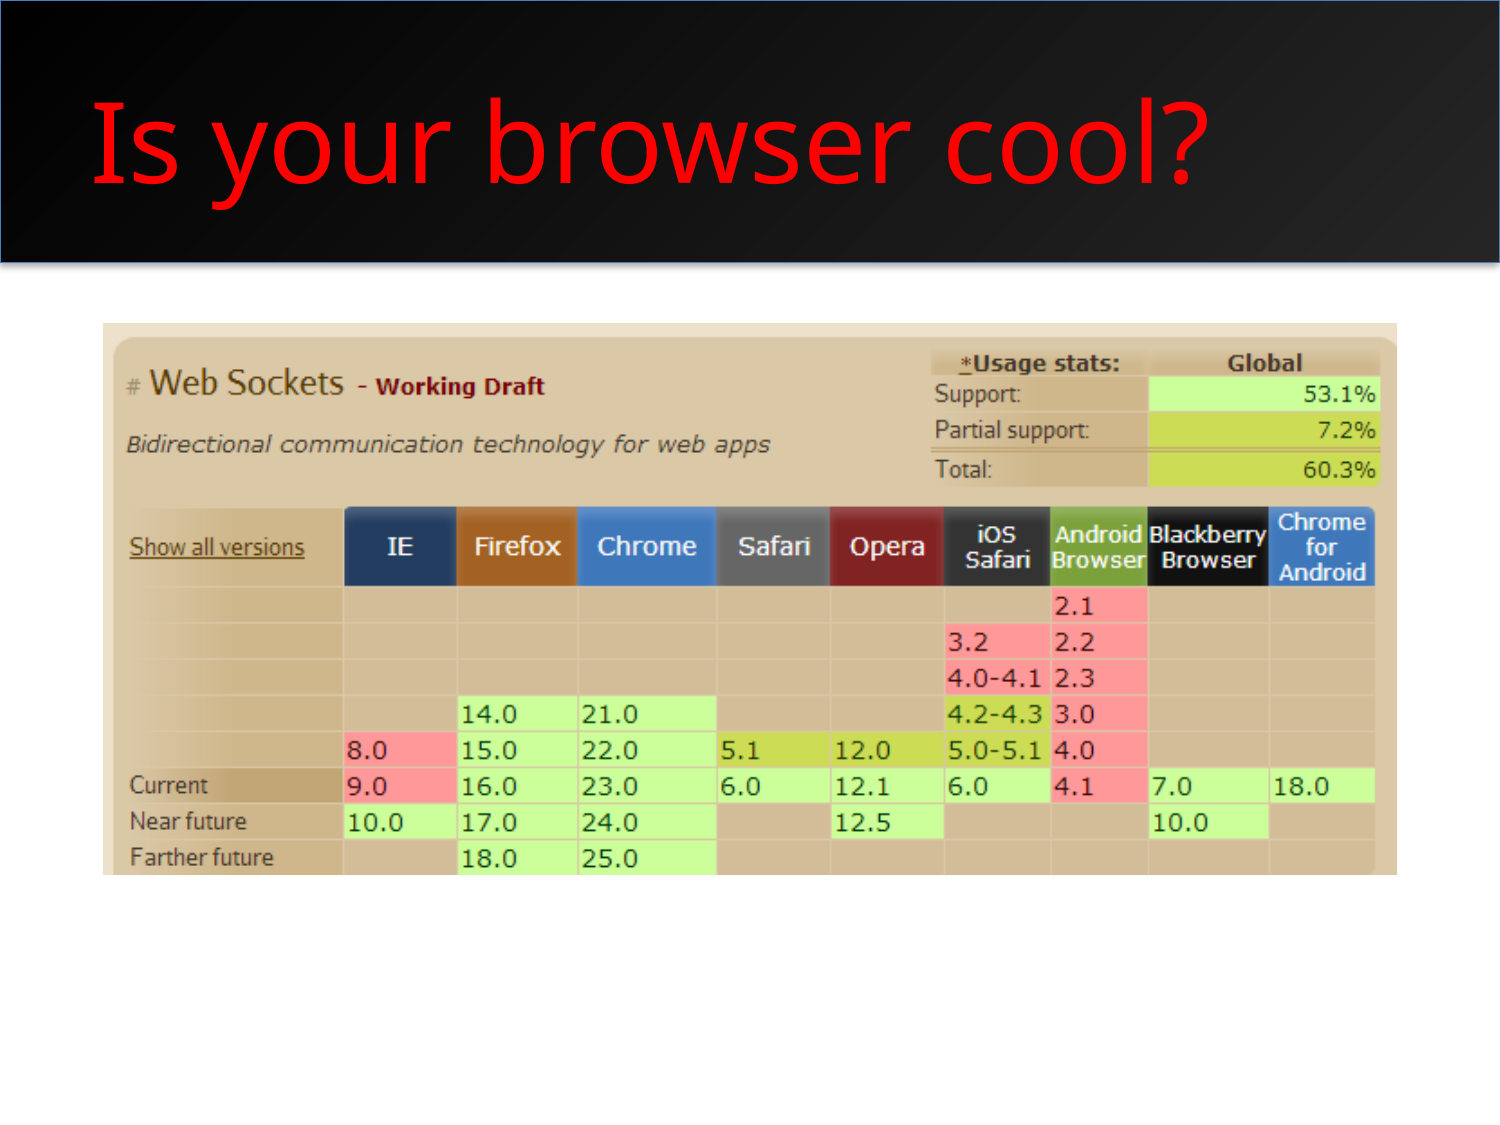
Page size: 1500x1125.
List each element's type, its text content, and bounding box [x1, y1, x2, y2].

title Is your browser cool? [75, 45, 1425, 233]
picture [103, 323, 1397, 876]
